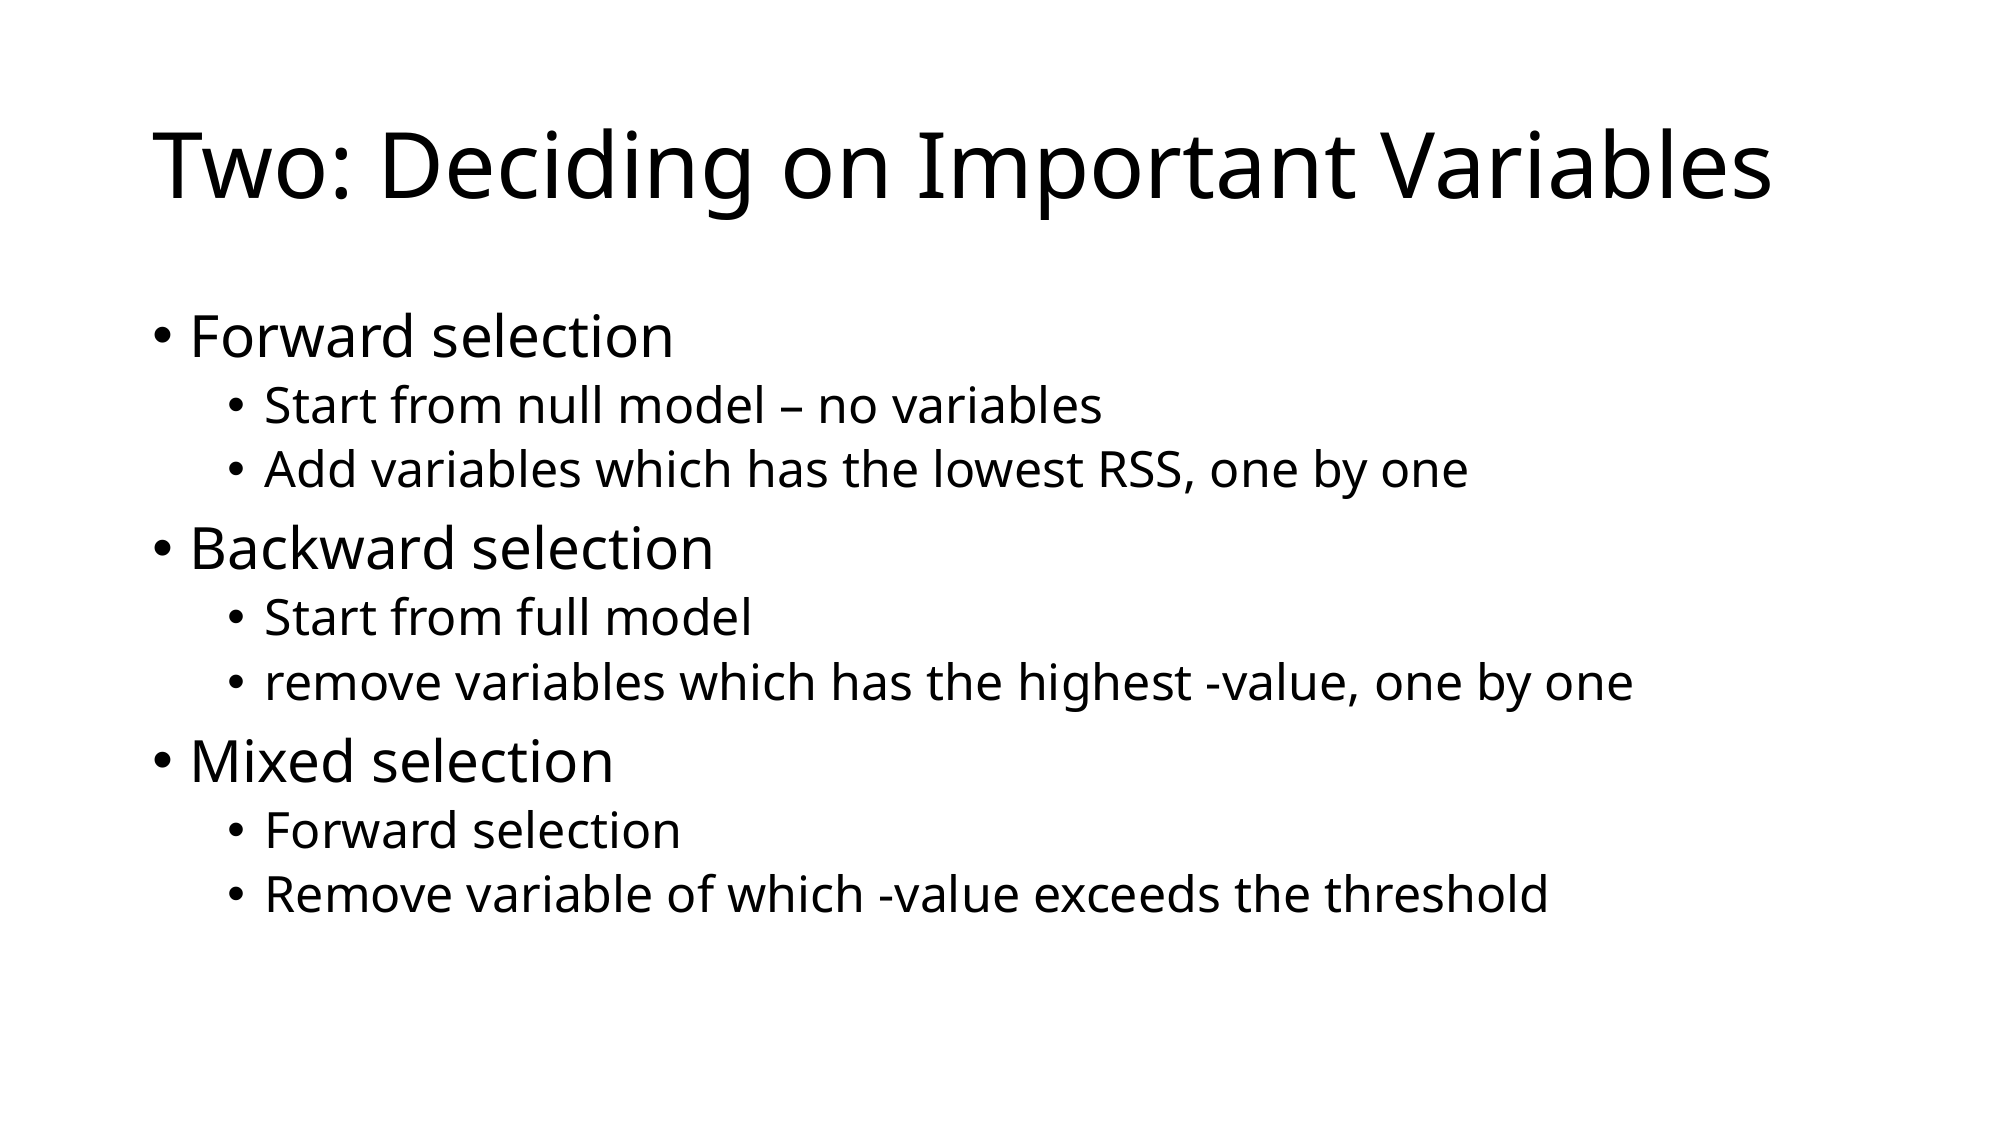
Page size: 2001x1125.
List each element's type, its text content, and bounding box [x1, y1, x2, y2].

title Two: Deciding on Important Variables [137, 59, 1863, 278]
